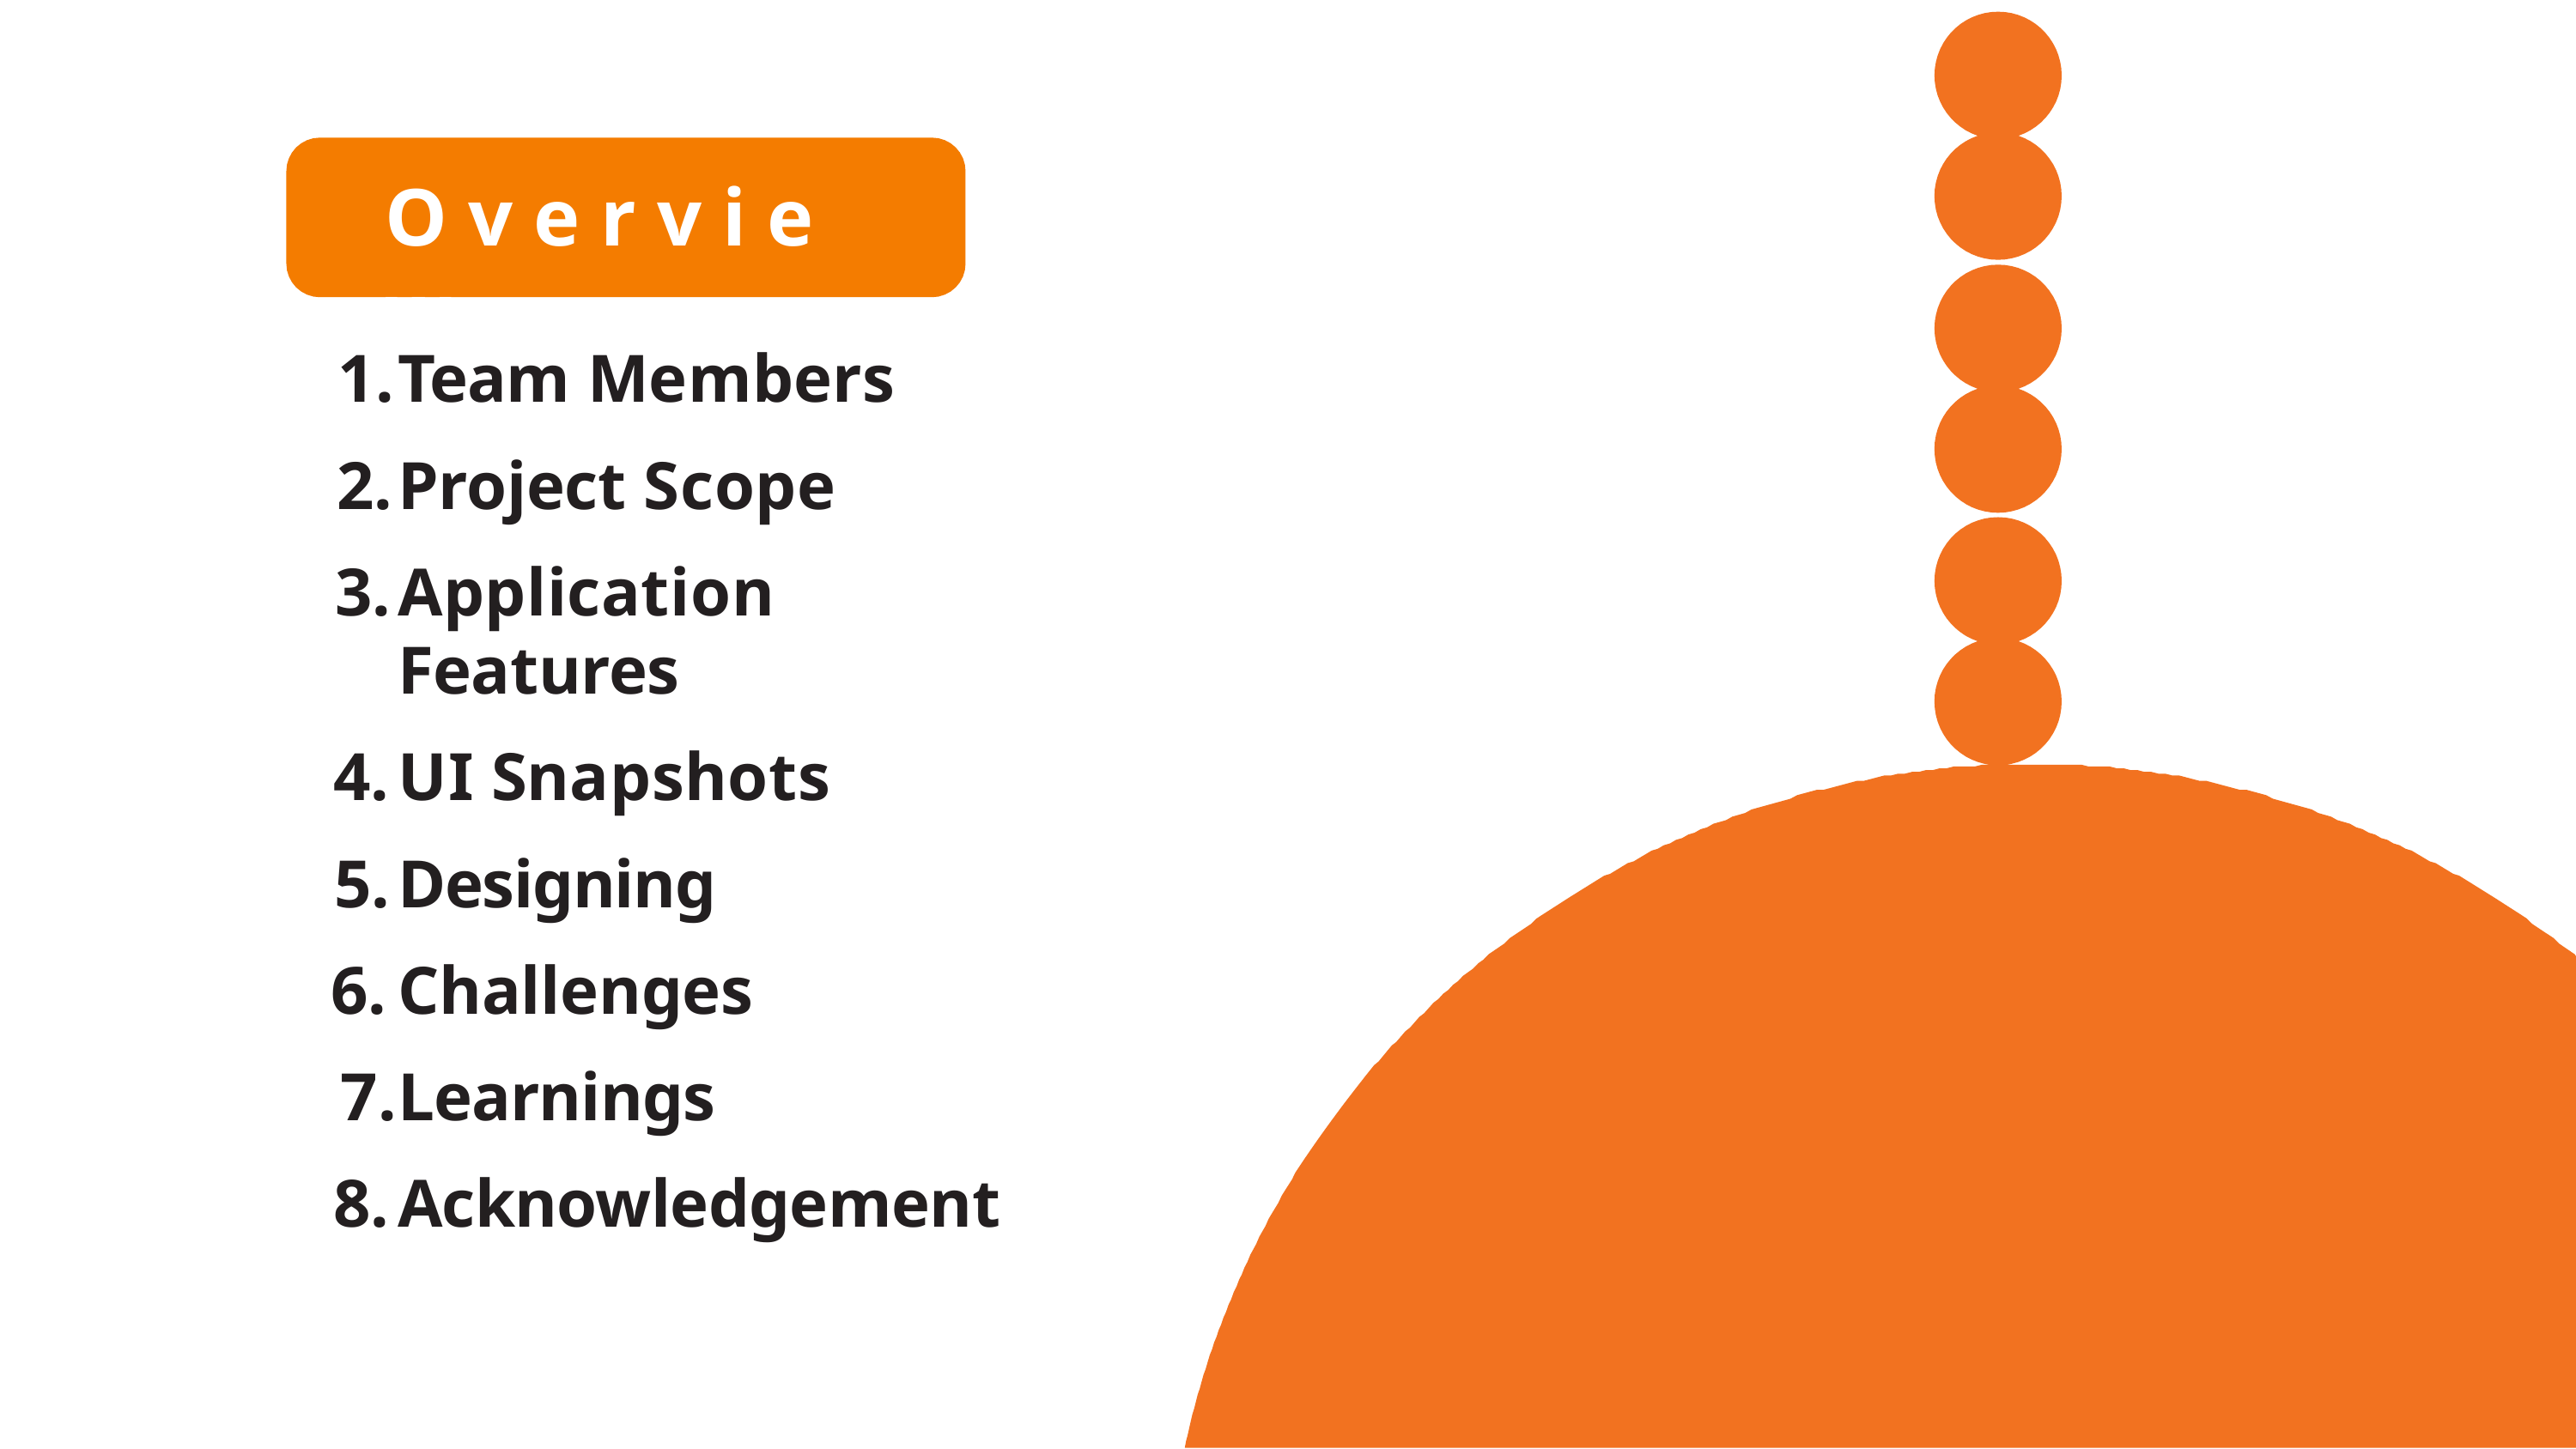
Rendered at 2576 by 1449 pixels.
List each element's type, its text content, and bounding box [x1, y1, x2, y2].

text_box [1184, 517, 2576, 1448]
text_box [1934, 11, 2063, 260]
text_box [286, 137, 966, 298]
title O v e r v i e w [383, 165, 869, 410]
text_box [1934, 264, 2063, 513]
text_box Team Members Project Scope Application Features UI Snapshots Designing Challenges Learnings Acknowledgement [329, 306, 1075, 1240]
